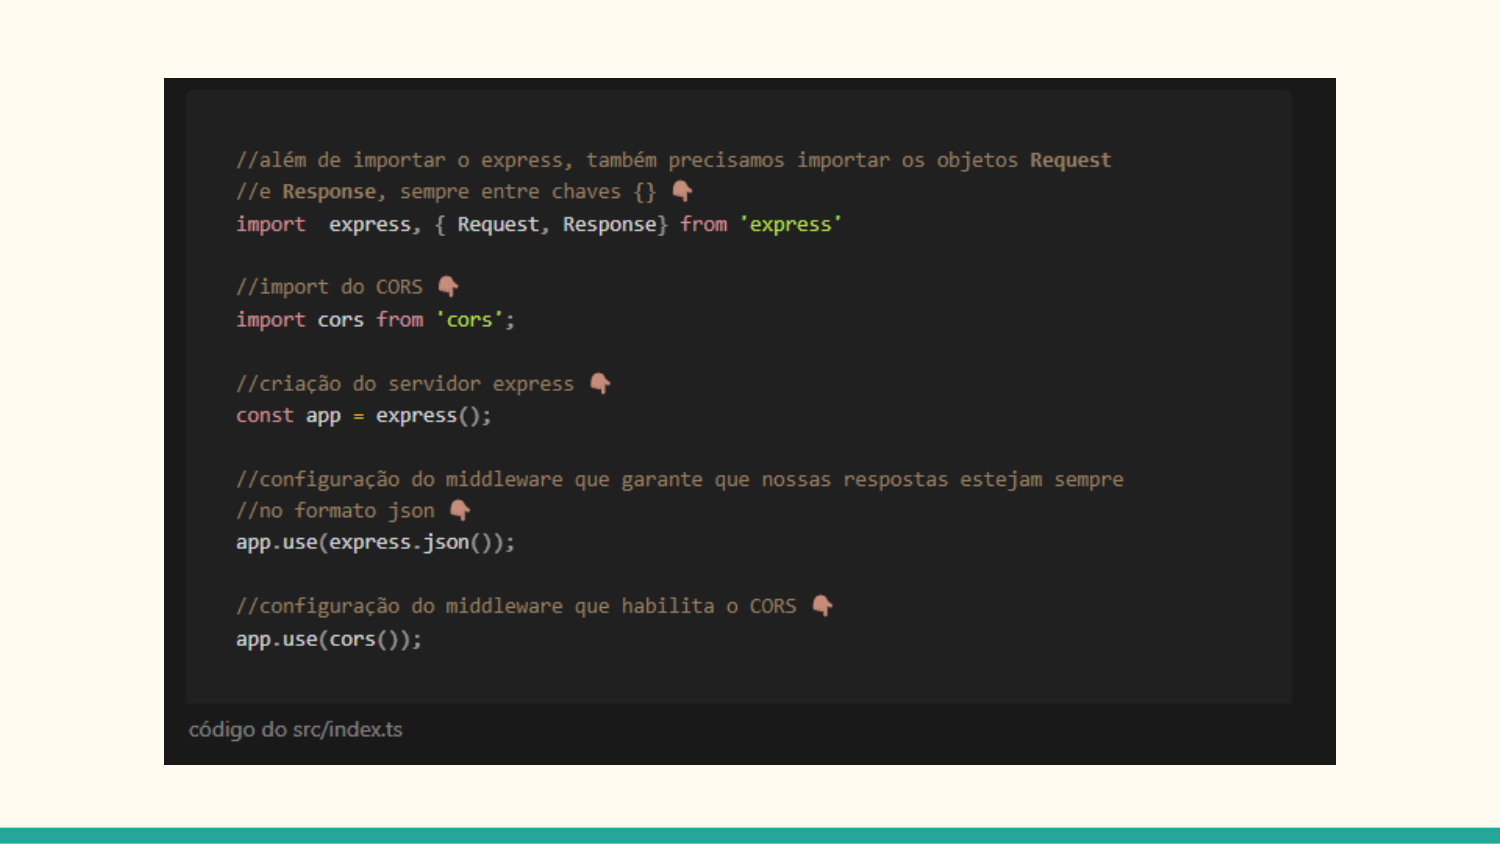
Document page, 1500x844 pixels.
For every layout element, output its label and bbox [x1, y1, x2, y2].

picture [163, 78, 1337, 766]
